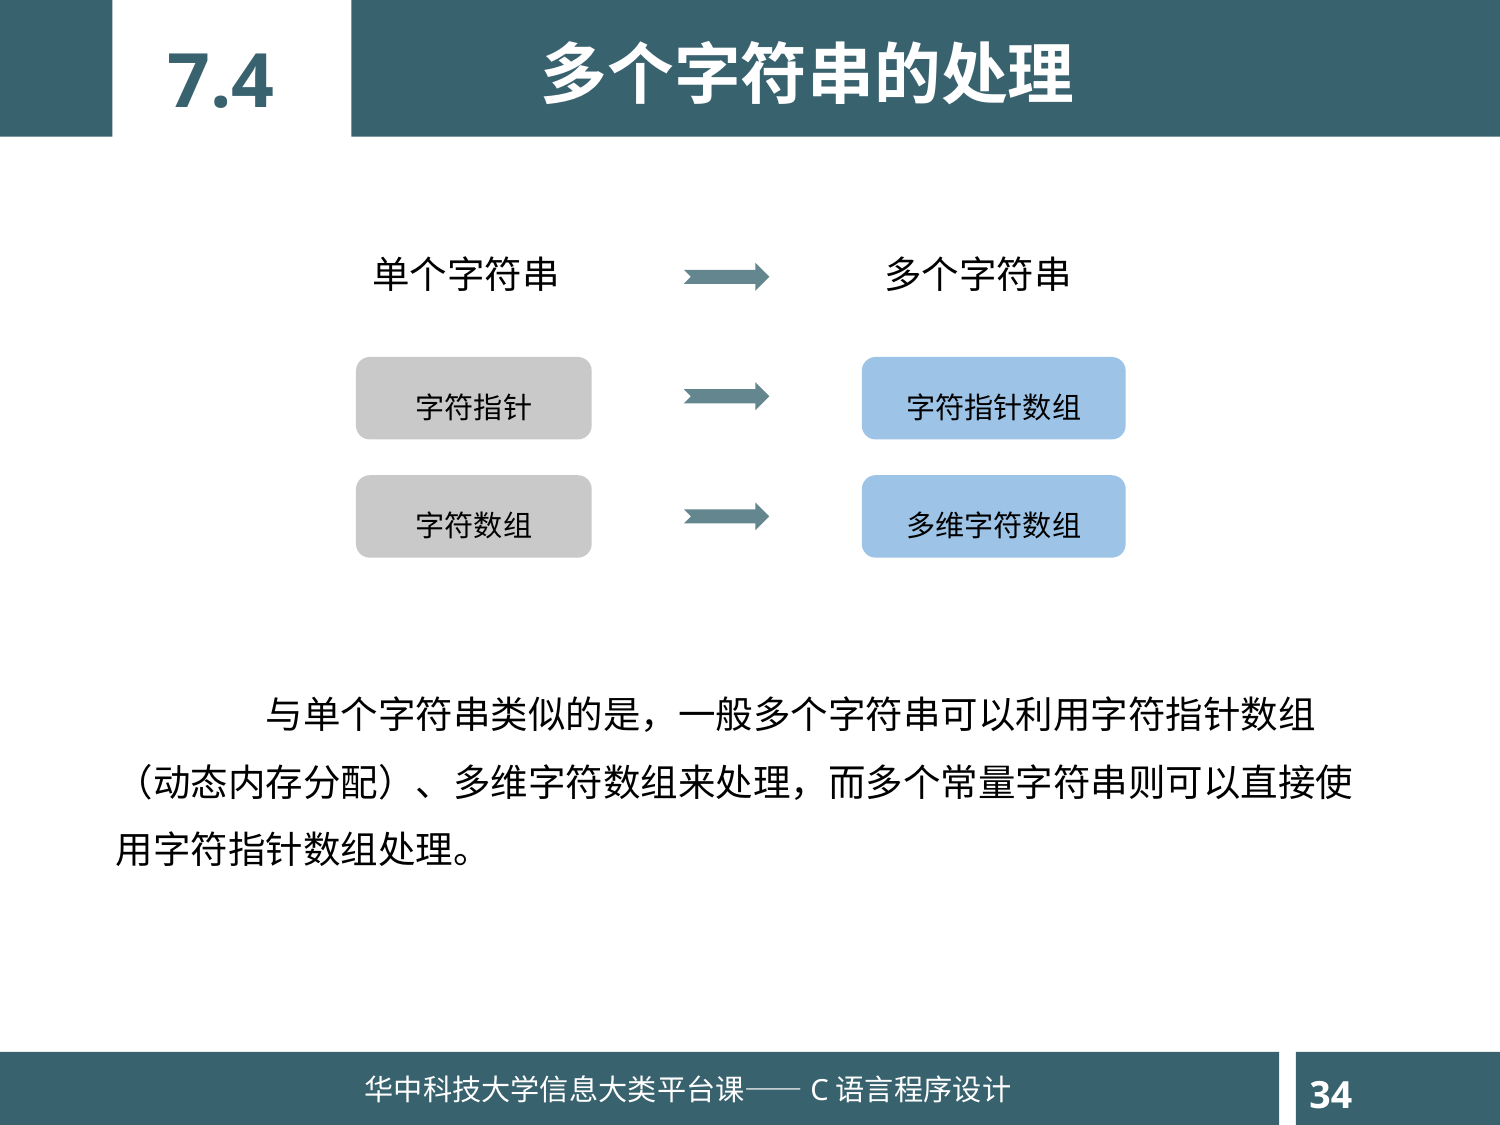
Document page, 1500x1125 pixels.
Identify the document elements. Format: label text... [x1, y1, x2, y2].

text_box 多个字符串的处理 [489, 24, 1126, 120]
text_box 字符指针 [354, 355, 593, 441]
text_box 7.4 [152, 24, 290, 130]
text_box 与单个字符串类似的是，一般多个字符串可以利用字符指针数组（动态内存分配）、多维字符数组来处理，而多个常量字符串则可以直接使用字符指针数组处理。 [101, 661, 1405, 879]
text_box 单个字符串 [357, 243, 575, 304]
text_box 多个字符串 [869, 243, 1100, 304]
text_box 字符数组 [354, 474, 593, 559]
text_box 字符指针数组 [860, 355, 1127, 441]
text_box 多维字符数组 [860, 474, 1127, 559]
text_box [681, 499, 771, 533]
text_box [681, 260, 771, 294]
text_box [681, 379, 771, 413]
